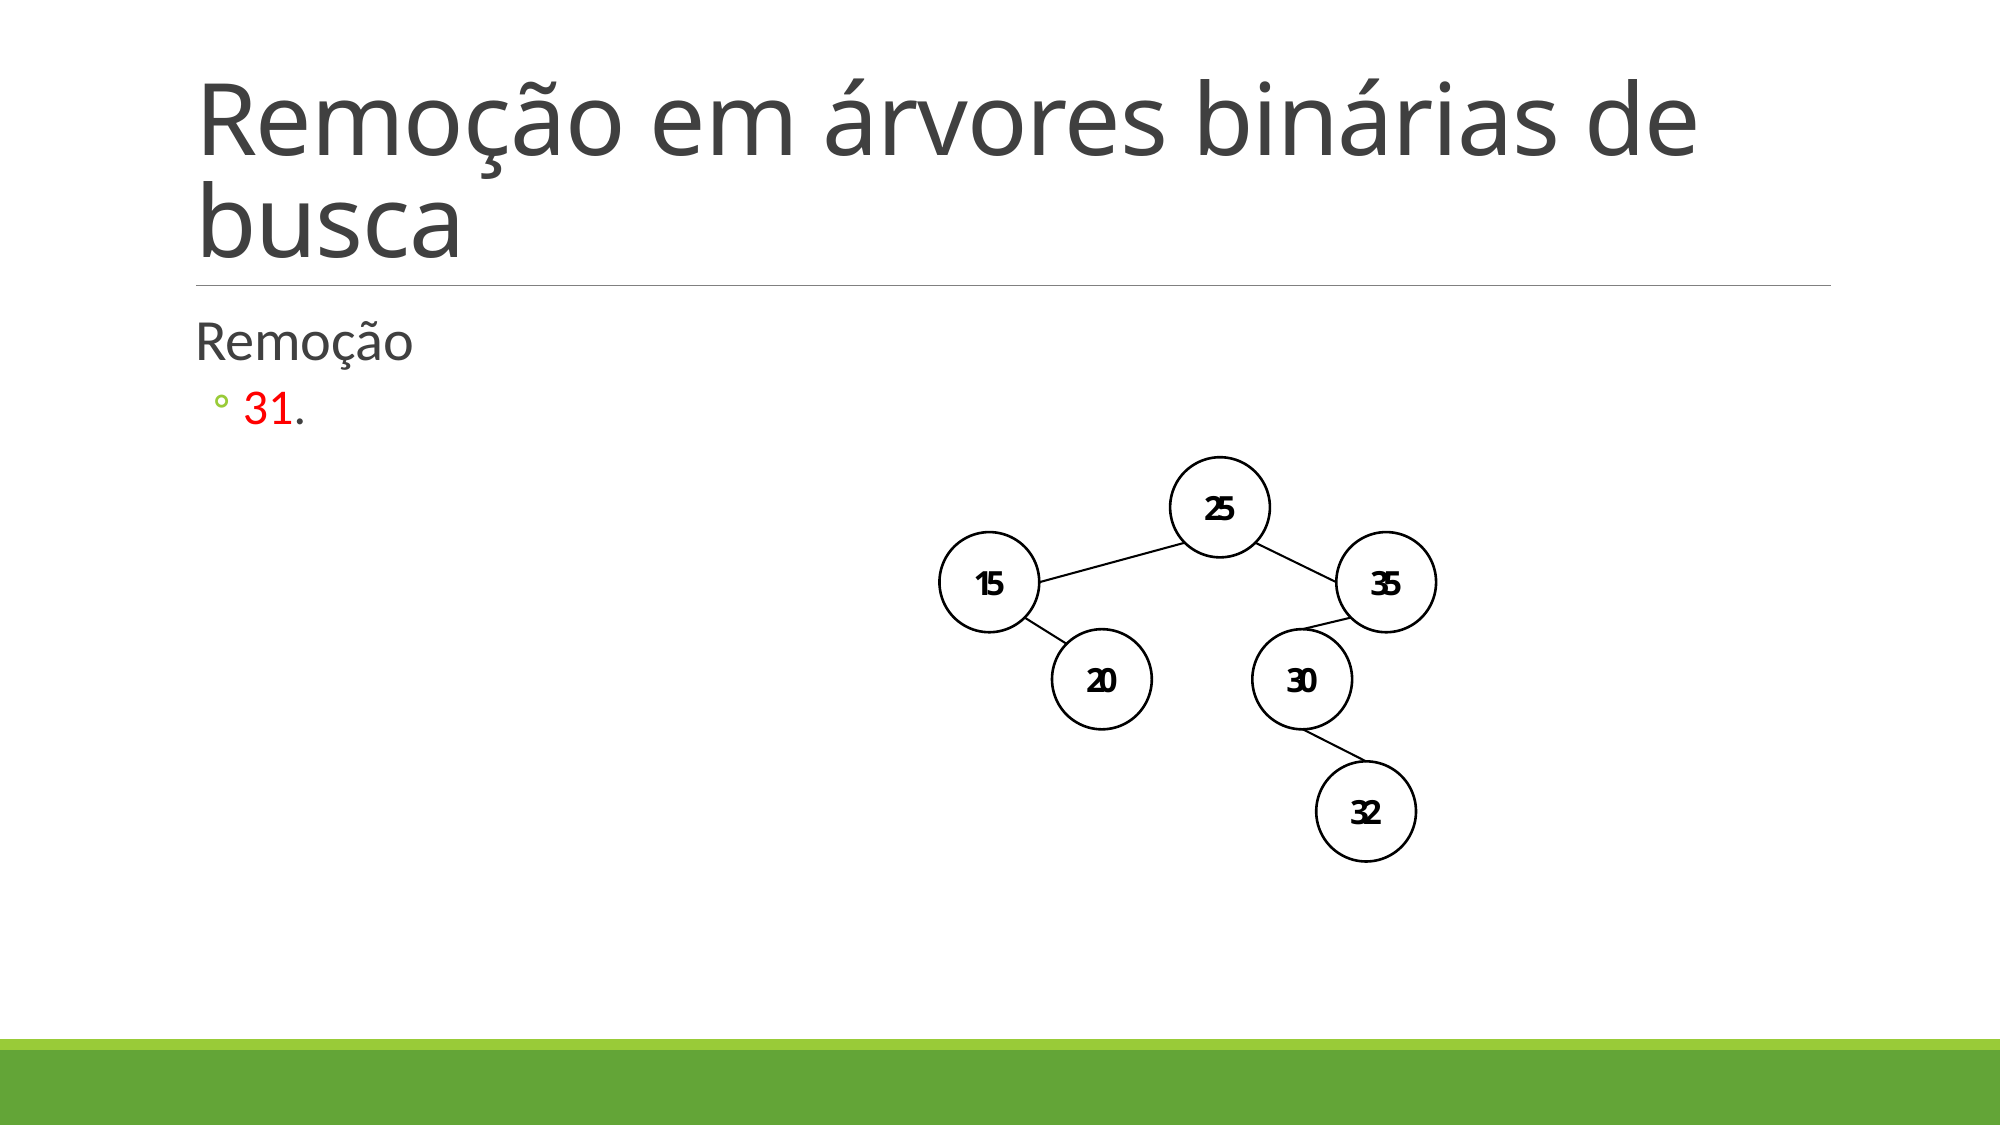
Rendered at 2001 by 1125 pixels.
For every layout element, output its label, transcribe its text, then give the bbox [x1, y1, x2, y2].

list Remoção 31. [180, 302, 1830, 963]
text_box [1254, 542, 1337, 583]
title Remoção em árvores binárias de busca [180, 47, 1830, 285]
text_box 30 [1251, 628, 1354, 731]
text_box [1301, 728, 1367, 762]
text_box 32 [1314, 760, 1418, 863]
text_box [1301, 617, 1352, 630]
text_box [1038, 542, 1186, 583]
text_box 20 [1050, 627, 1154, 731]
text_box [1024, 617, 1068, 645]
text_box 15 [938, 530, 1040, 634]
text_box 25 [1168, 455, 1272, 559]
text_box 35 [1335, 530, 1438, 634]
